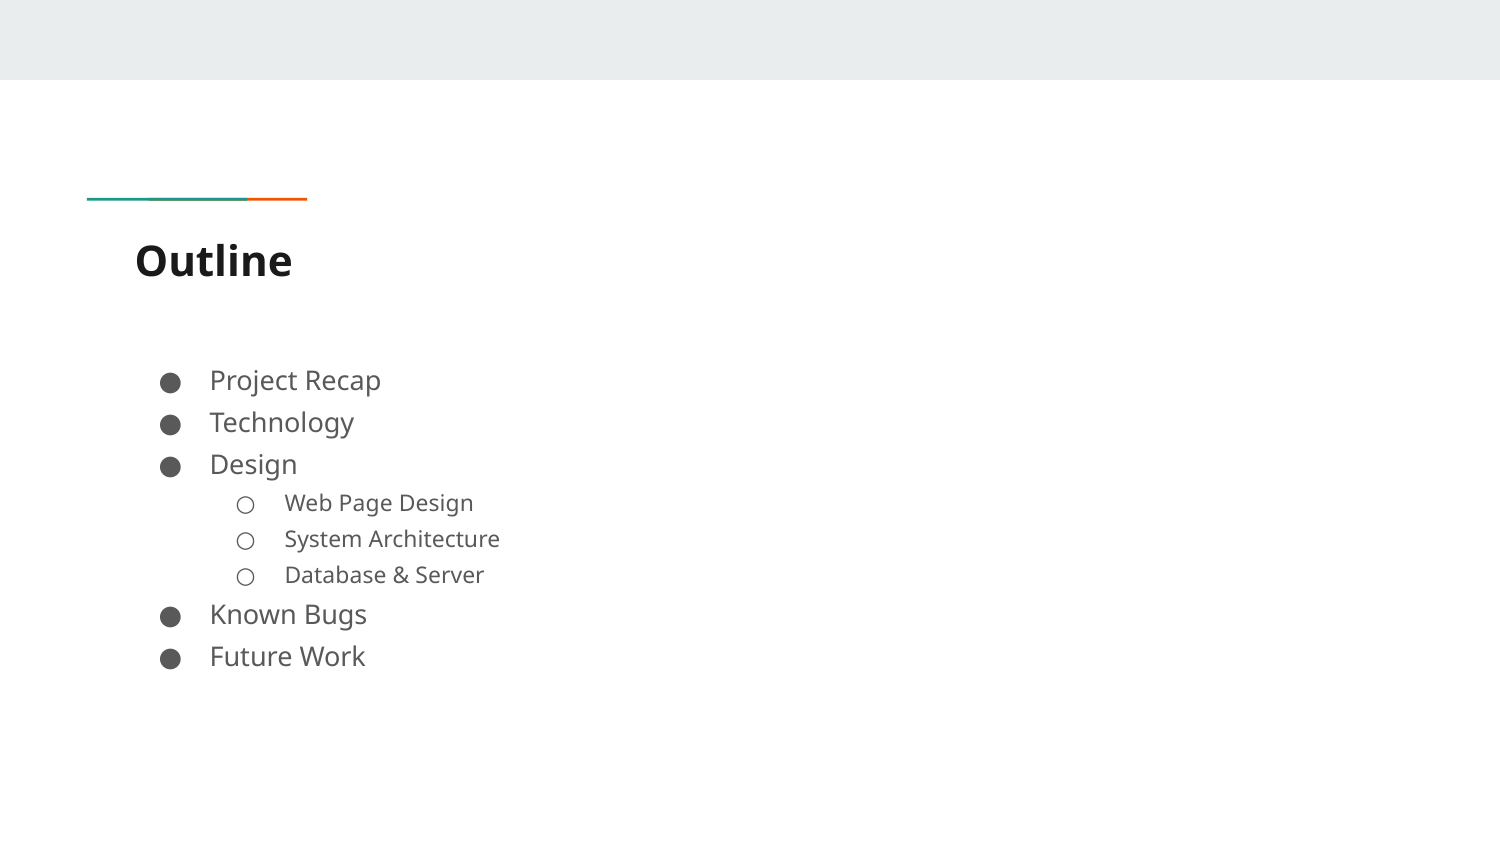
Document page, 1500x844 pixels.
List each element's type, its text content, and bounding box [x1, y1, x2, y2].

list Project Recap Technology Design Web Page Design System Architecture Database & Server Known Bugs Future Work [119, 341, 1381, 712]
title Outline [119, 216, 1381, 305]
